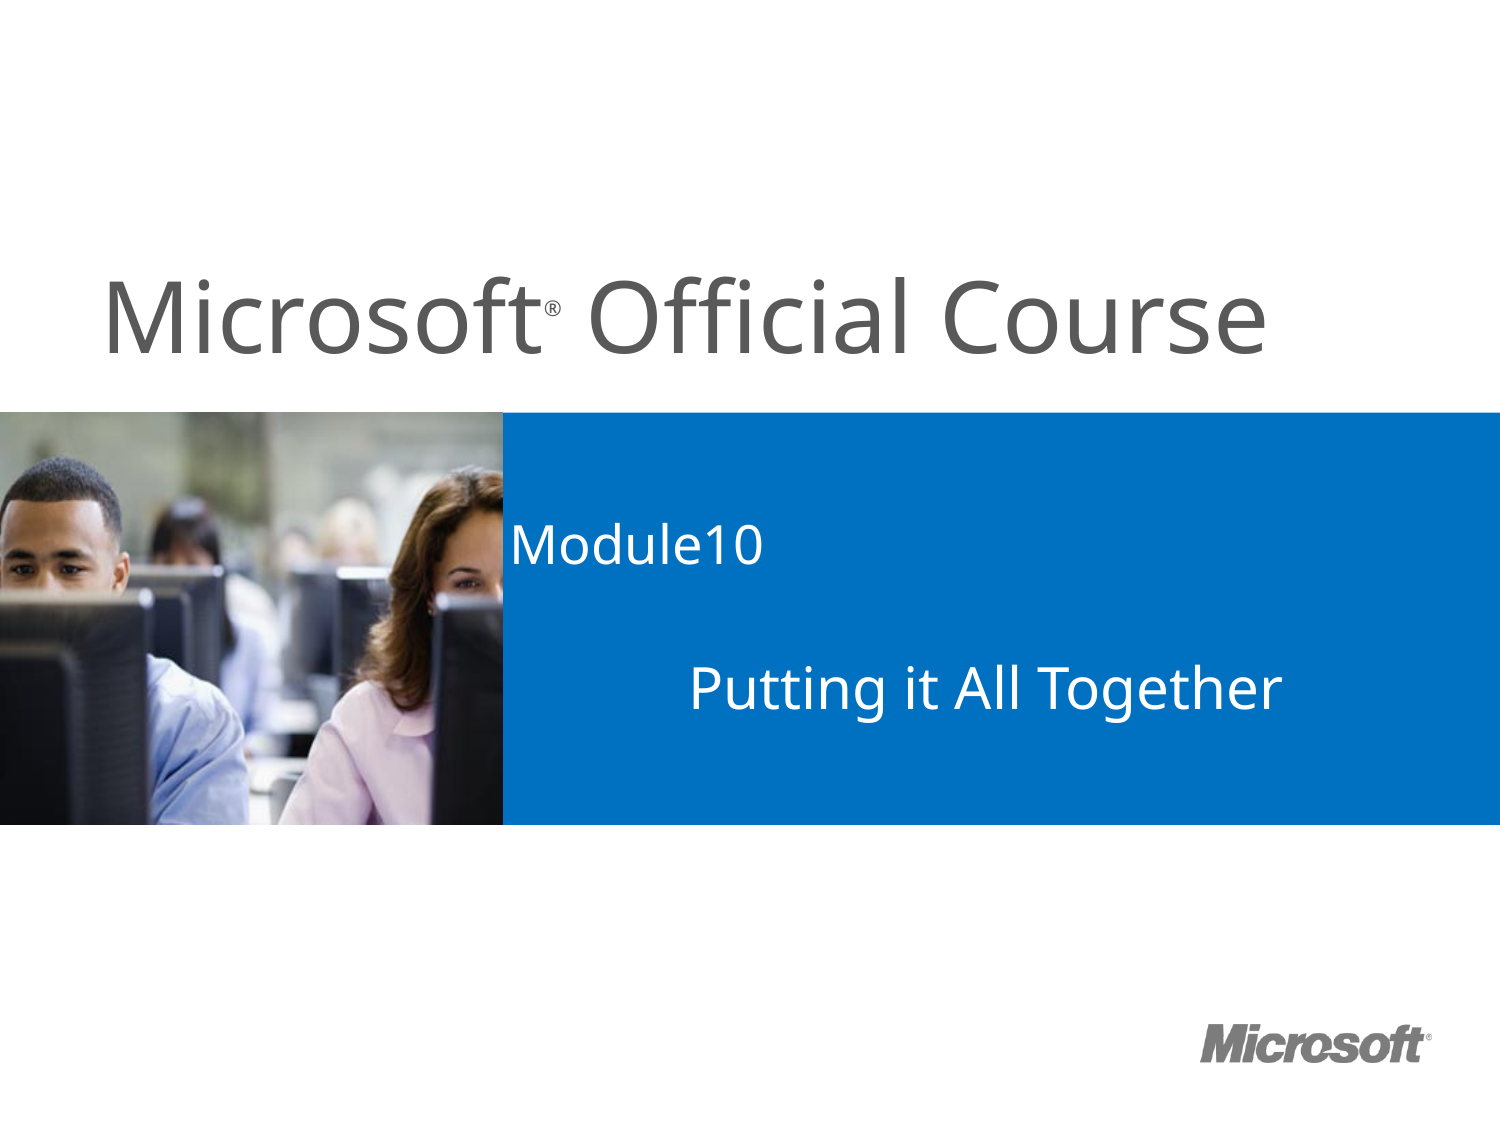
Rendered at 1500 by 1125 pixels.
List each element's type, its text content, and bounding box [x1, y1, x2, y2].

title Module10 [509, 519, 1451, 576]
picture [0, 412, 503, 825]
subtitle Putting it All Together [511, 643, 1460, 826]
